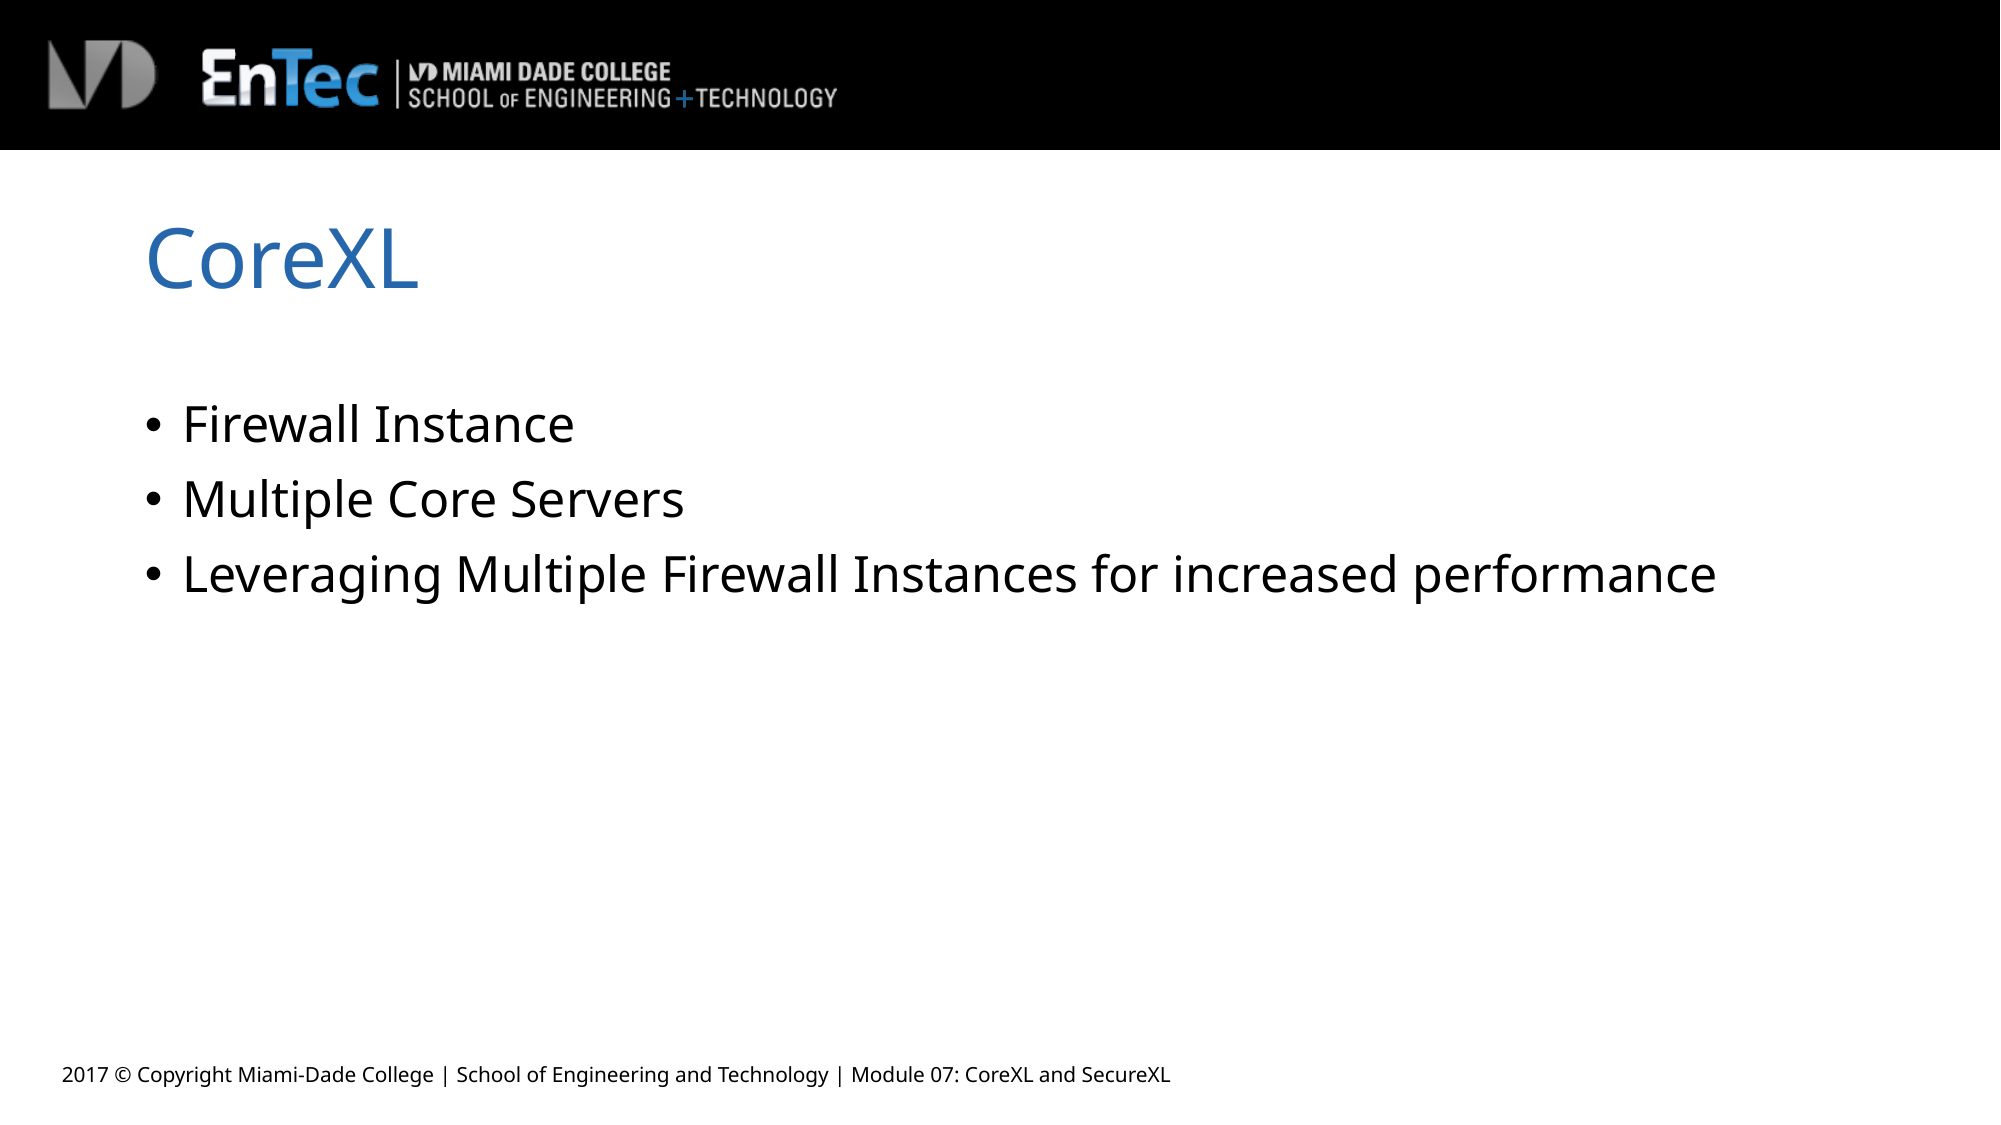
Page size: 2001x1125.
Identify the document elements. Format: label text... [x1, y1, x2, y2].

picture [34, 10, 848, 124]
list Firewall Instance Multiple Core Servers Leveraging Multiple Firewall Instances for increased performance [136, 391, 1863, 1107]
title CoreXL [136, 152, 1863, 371]
